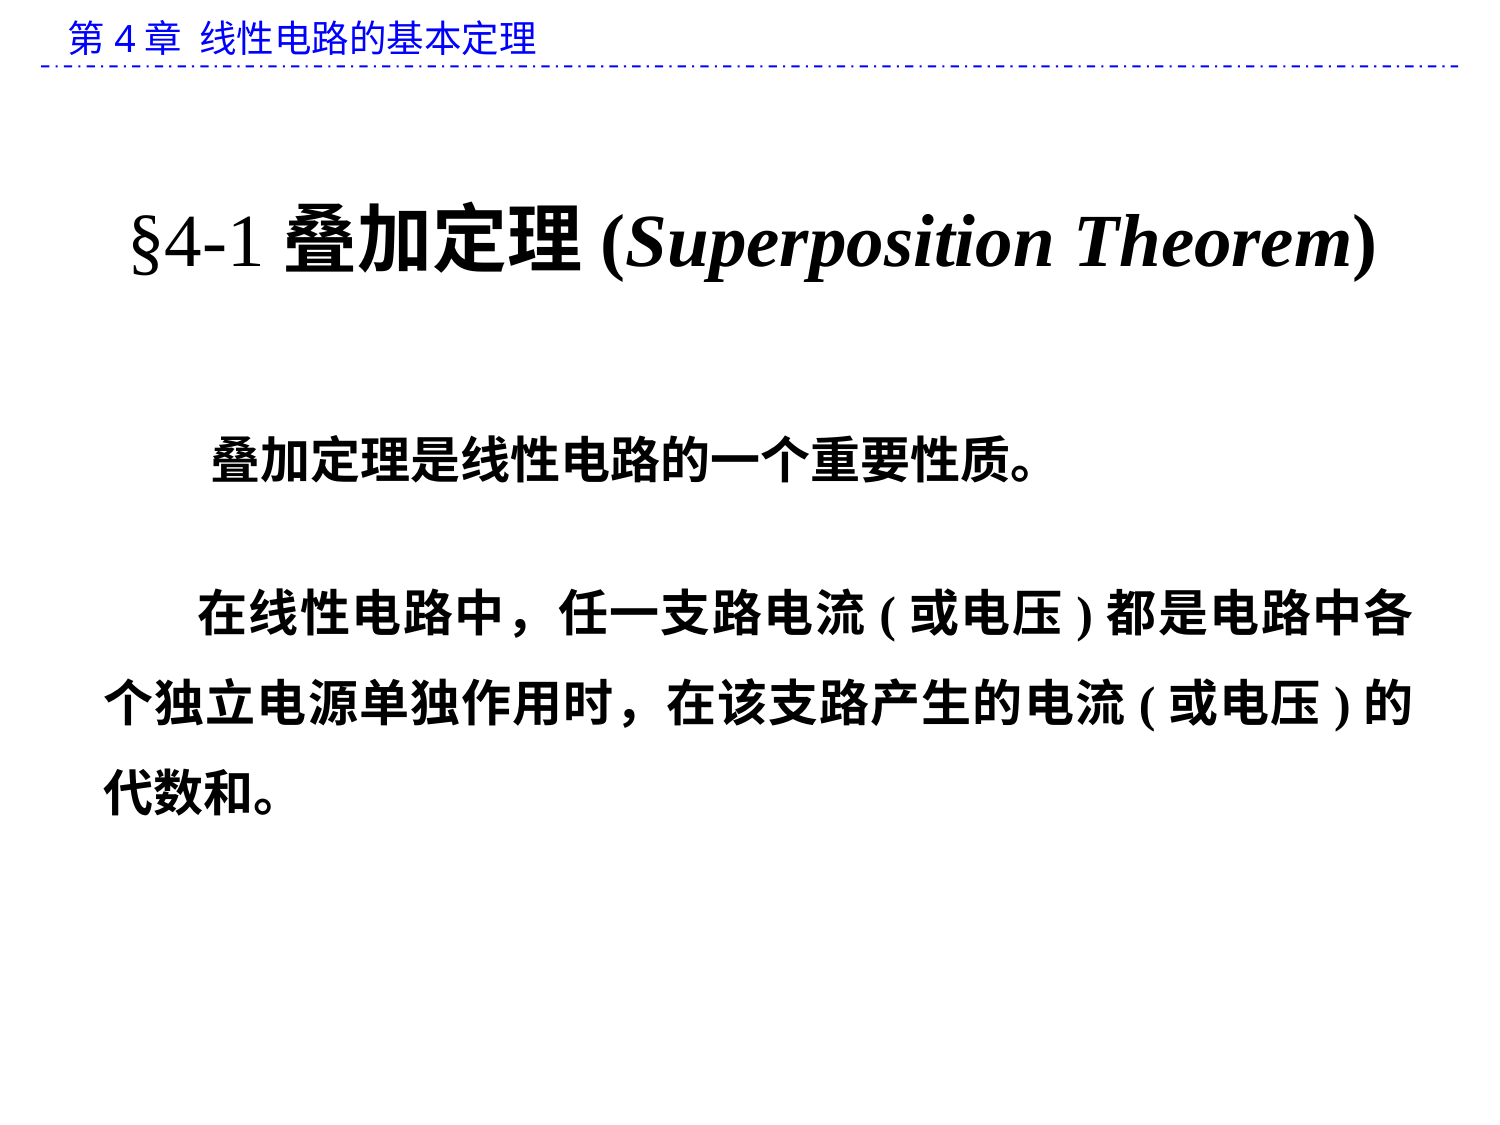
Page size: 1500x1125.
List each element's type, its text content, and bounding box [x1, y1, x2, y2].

text_box 叠加定理是线性电路的一个重要性质。 [78, 391, 1424, 497]
text_box 在线性电路中，任一支路电流(或电压)都是电路中各个独立电源单独作用时，在该支路产生的电流(或电压)的代数和。 [88, 543, 1430, 829]
text_box §4-1叠加定理(Superposition Theorem) [70, 184, 1435, 290]
